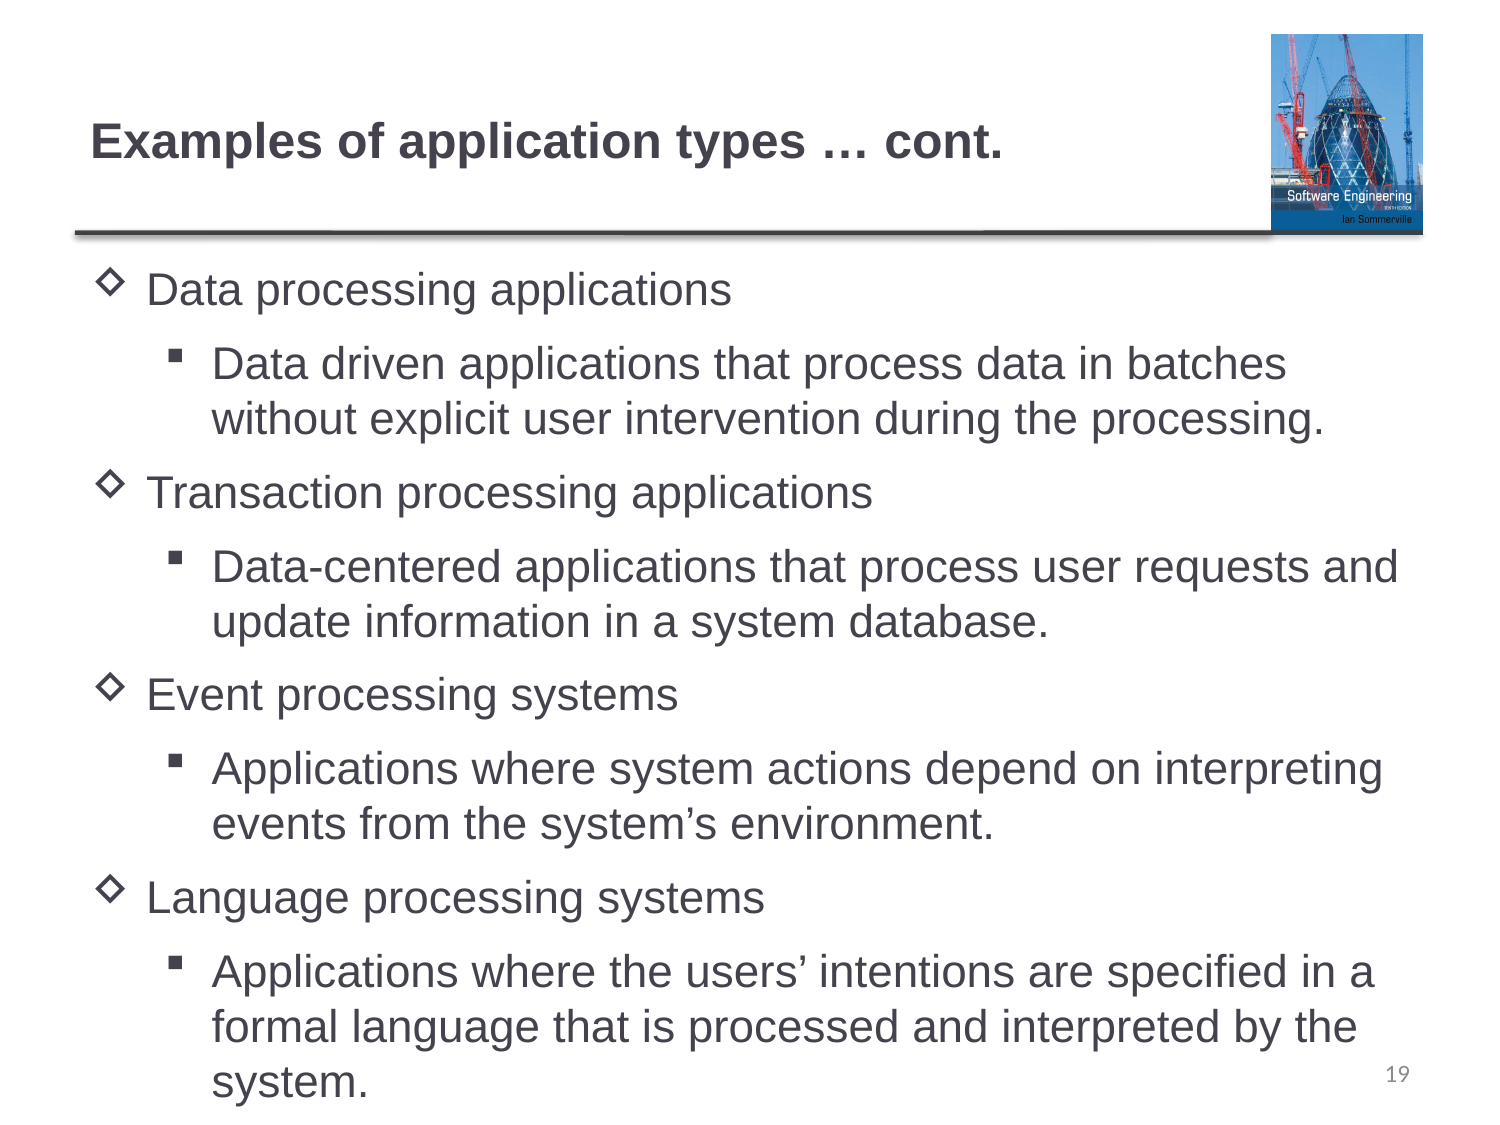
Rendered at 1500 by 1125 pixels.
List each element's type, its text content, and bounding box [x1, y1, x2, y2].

list Data processing applications Data driven applications that process data in batches without explicit user intervention during the processing. Transaction processing applications Data-centered applications that process user requests and update information in a system database. Event processing systems Applications where system actions depend on interpreting events from the system’s environment. Language processing systems Applications where the users’ intentions are specified in a formal language that is processed and interpreted by the system. [75, 252, 1425, 1116]
slide_number 19 [1074, 1042, 1425, 1103]
title Examples of application types … cont. [74, 44, 1272, 233]
picture [1271, 34, 1423, 230]
